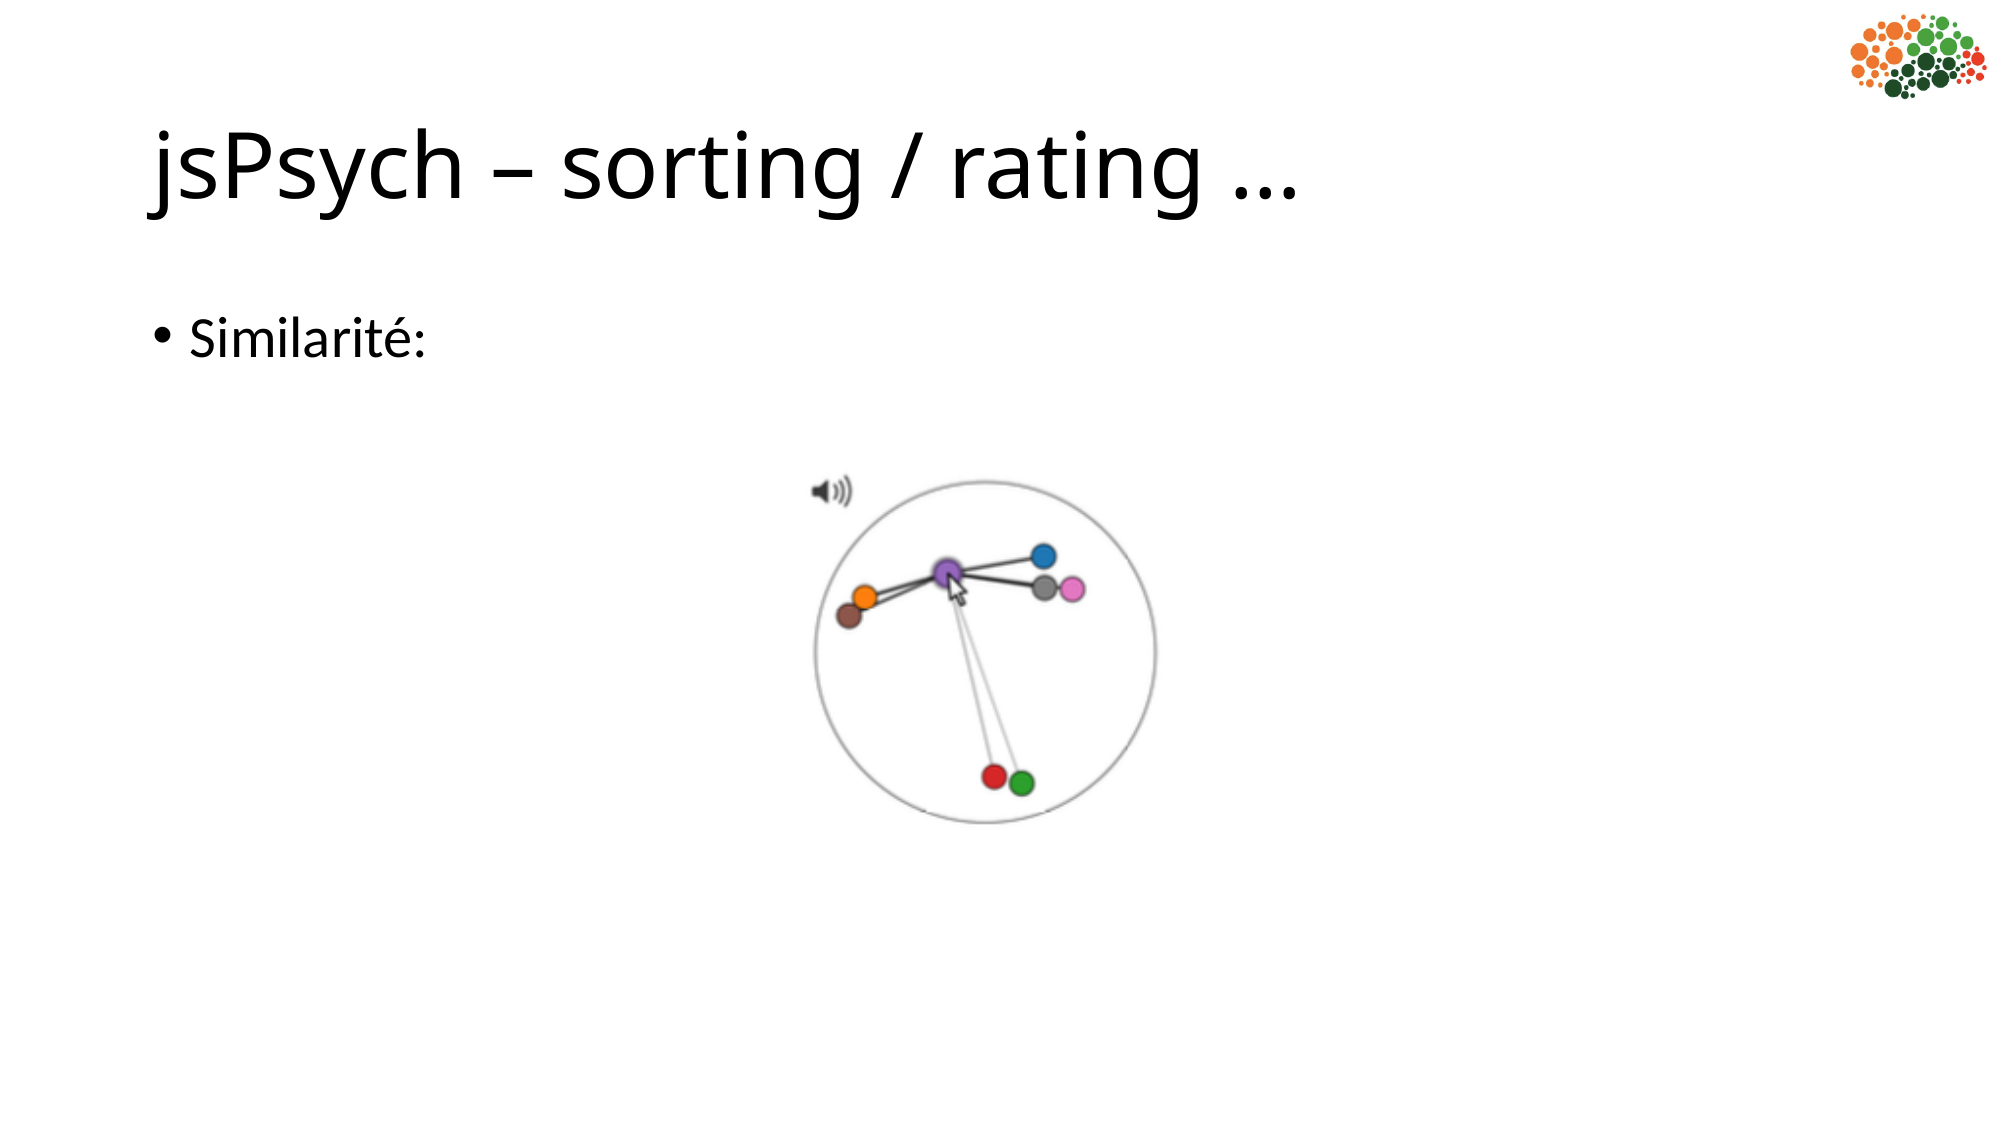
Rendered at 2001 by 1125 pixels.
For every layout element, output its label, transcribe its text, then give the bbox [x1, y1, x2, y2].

list Similarité: [137, 299, 1863, 1014]
picture [772, 466, 1228, 848]
picture [1831, 0, 2000, 113]
title jsPsych – sorting / rating … [137, 59, 1863, 278]
